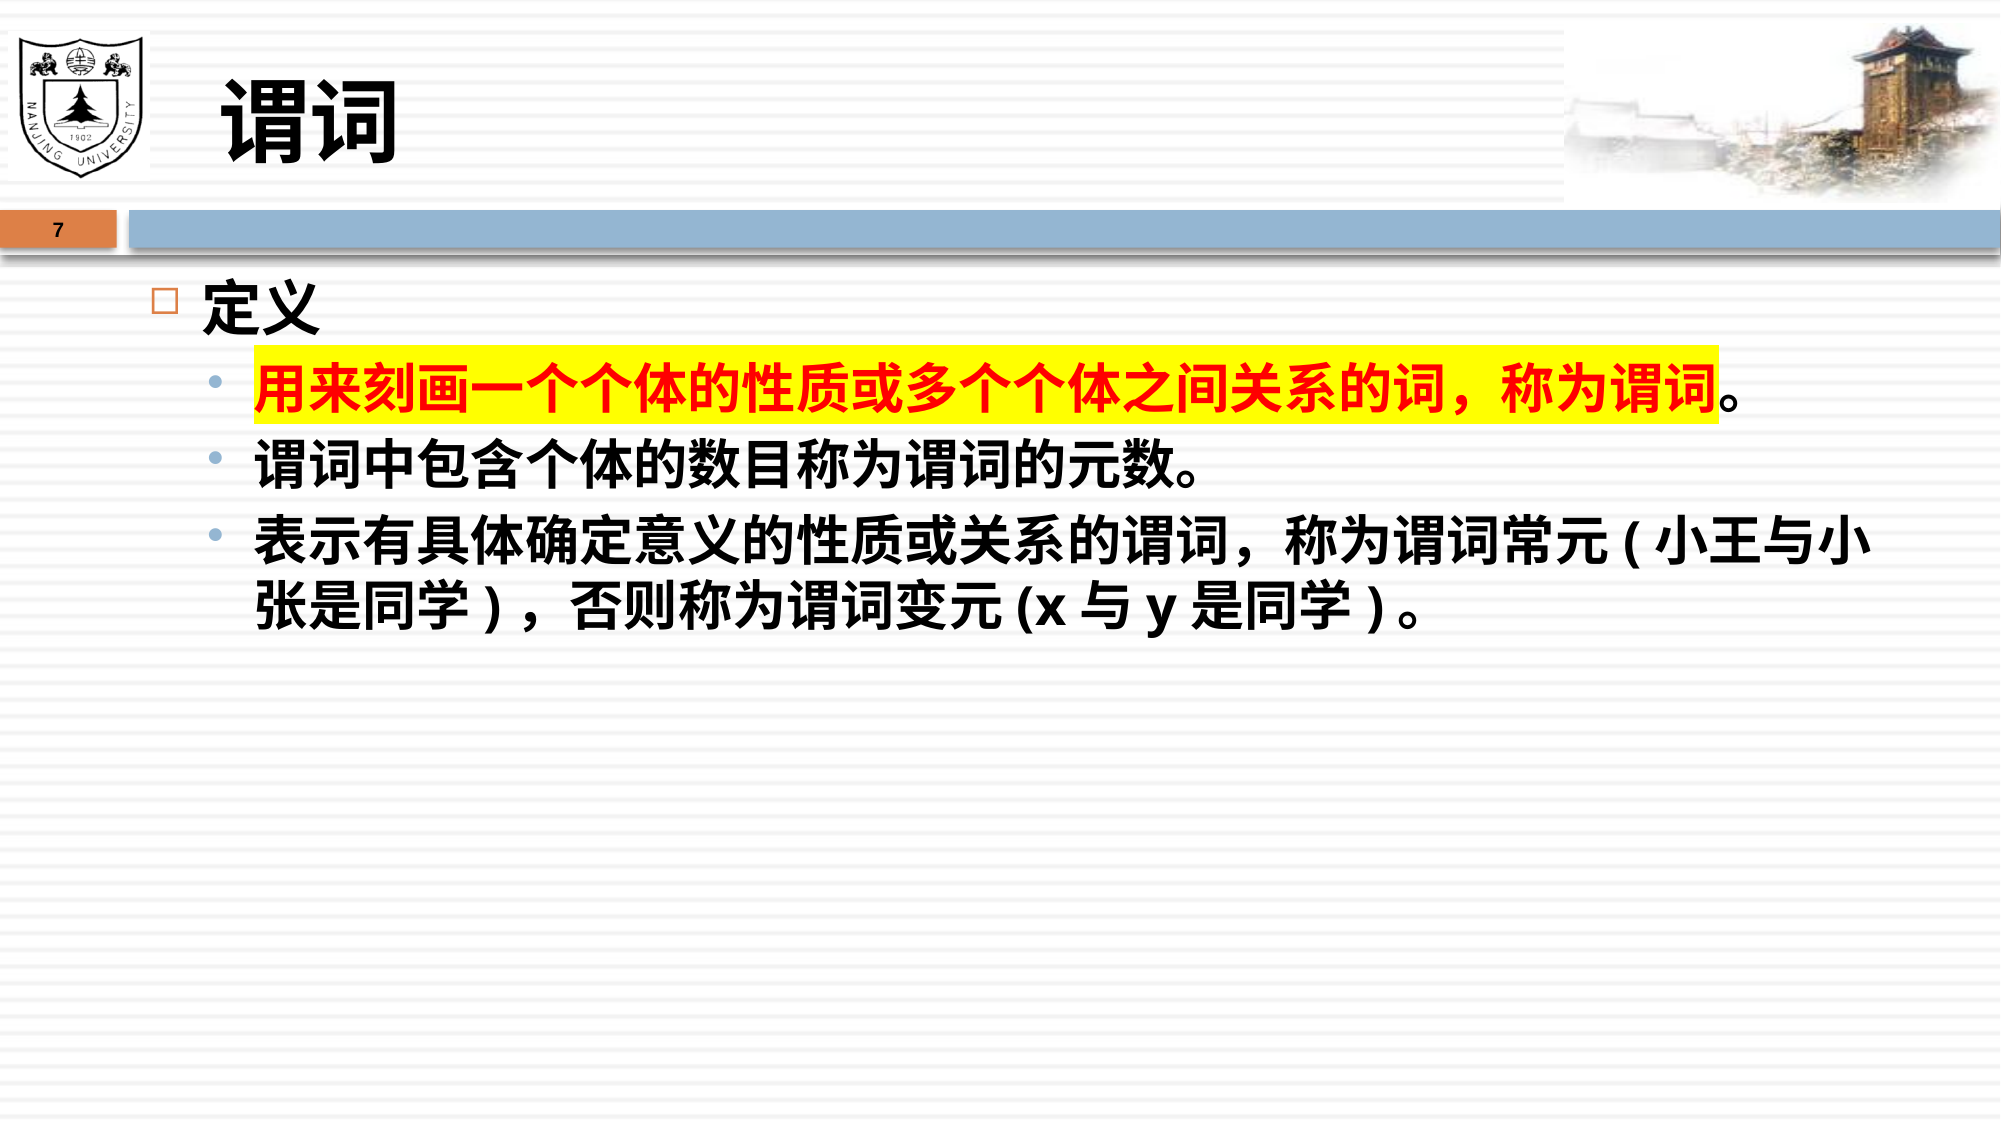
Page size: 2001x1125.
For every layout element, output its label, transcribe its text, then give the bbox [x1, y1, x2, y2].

picture [0, 0, 2001, 1125]
slide_number 7 [0, 208, 117, 249]
list 定义 用来刻画一个个体的性质或多个个体之间关系的词，称为谓词。 谓词中包含个体的数目称为谓词的元数。 表示有具体确定意义的性质或关系的谓词，称为谓词常元(小王与小张是同学)，否则称为谓词变元(x与y是同学)。 [133, 262, 1918, 1000]
title 谓词 [203, 37, 1804, 200]
